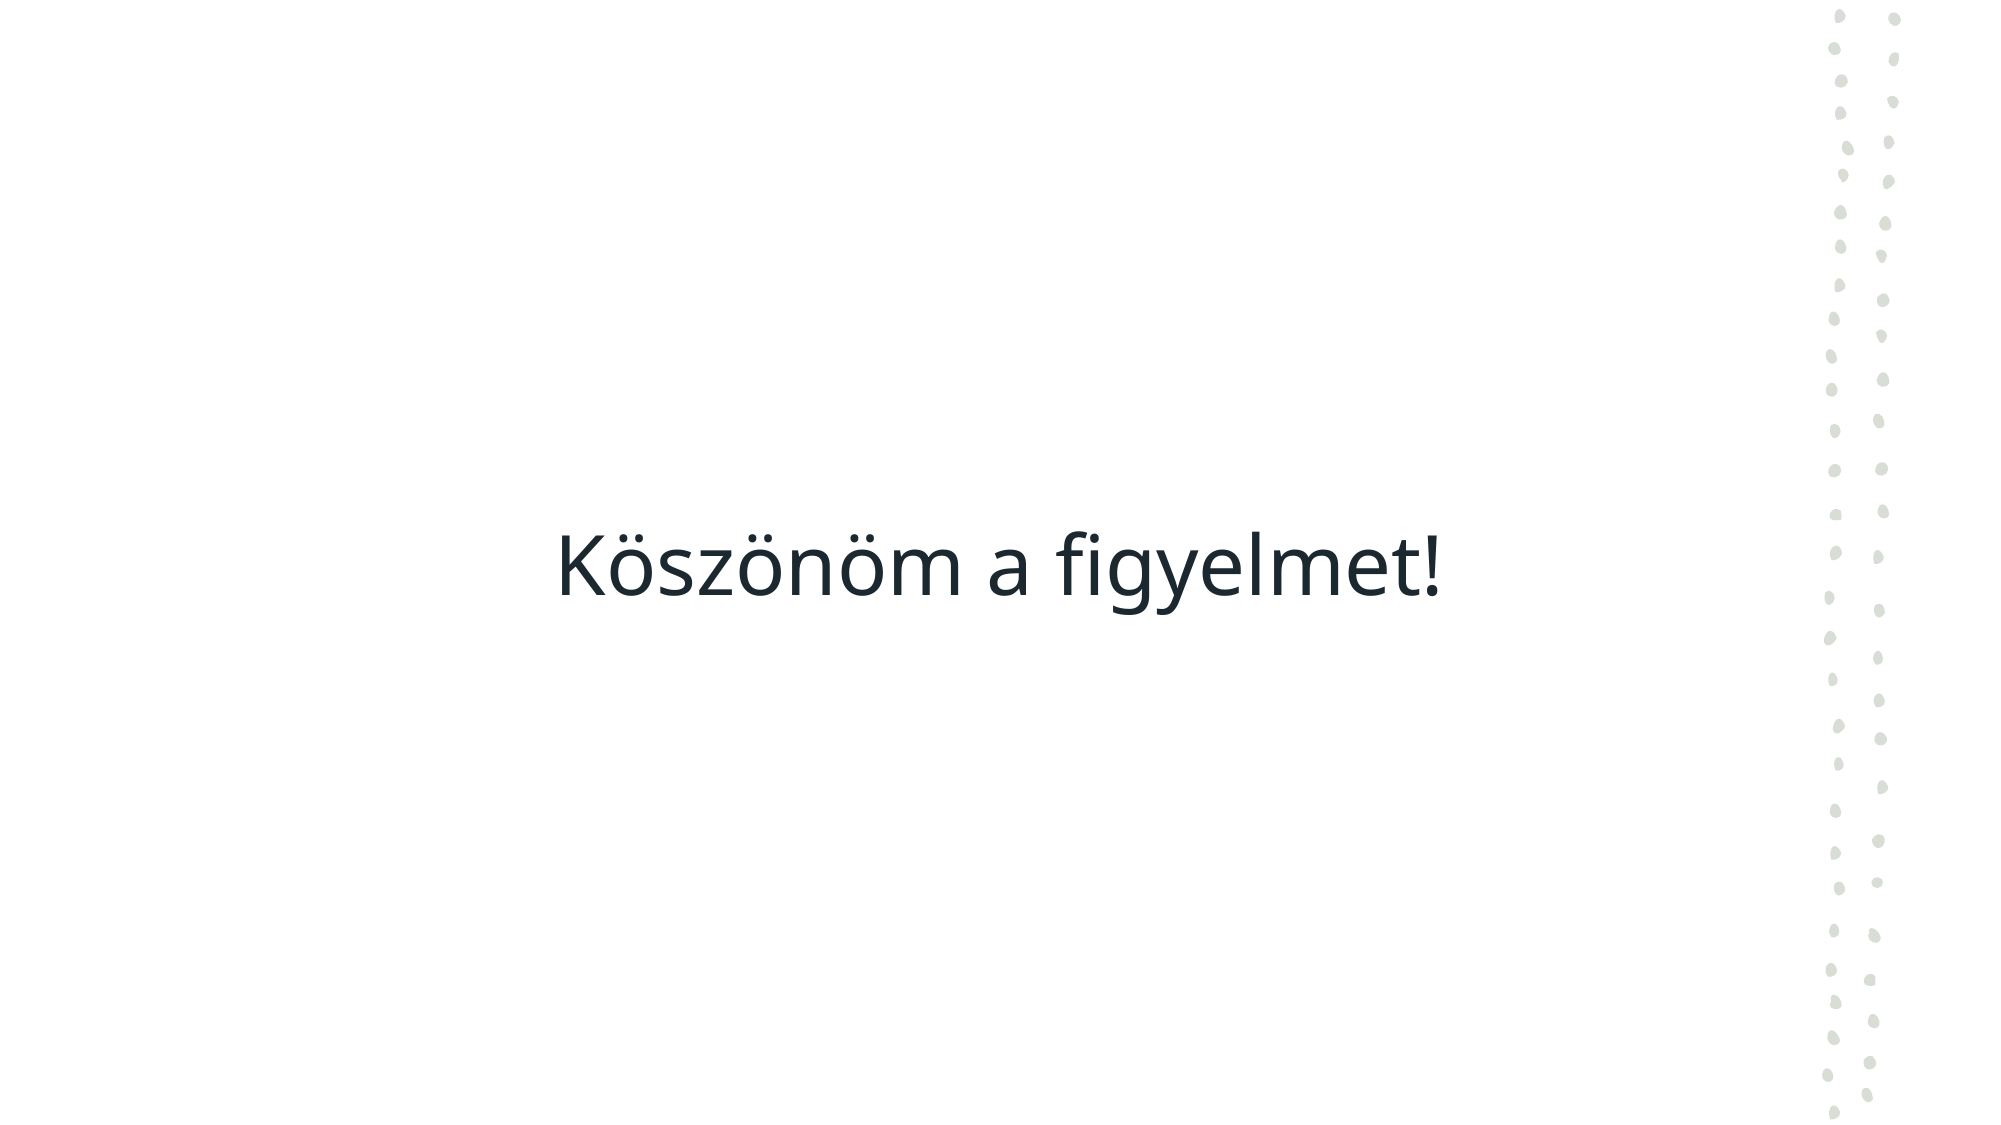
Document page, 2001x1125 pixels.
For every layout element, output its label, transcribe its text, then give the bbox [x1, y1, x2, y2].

title Köszönöm a figyelmet! [209, 453, 1791, 672]
